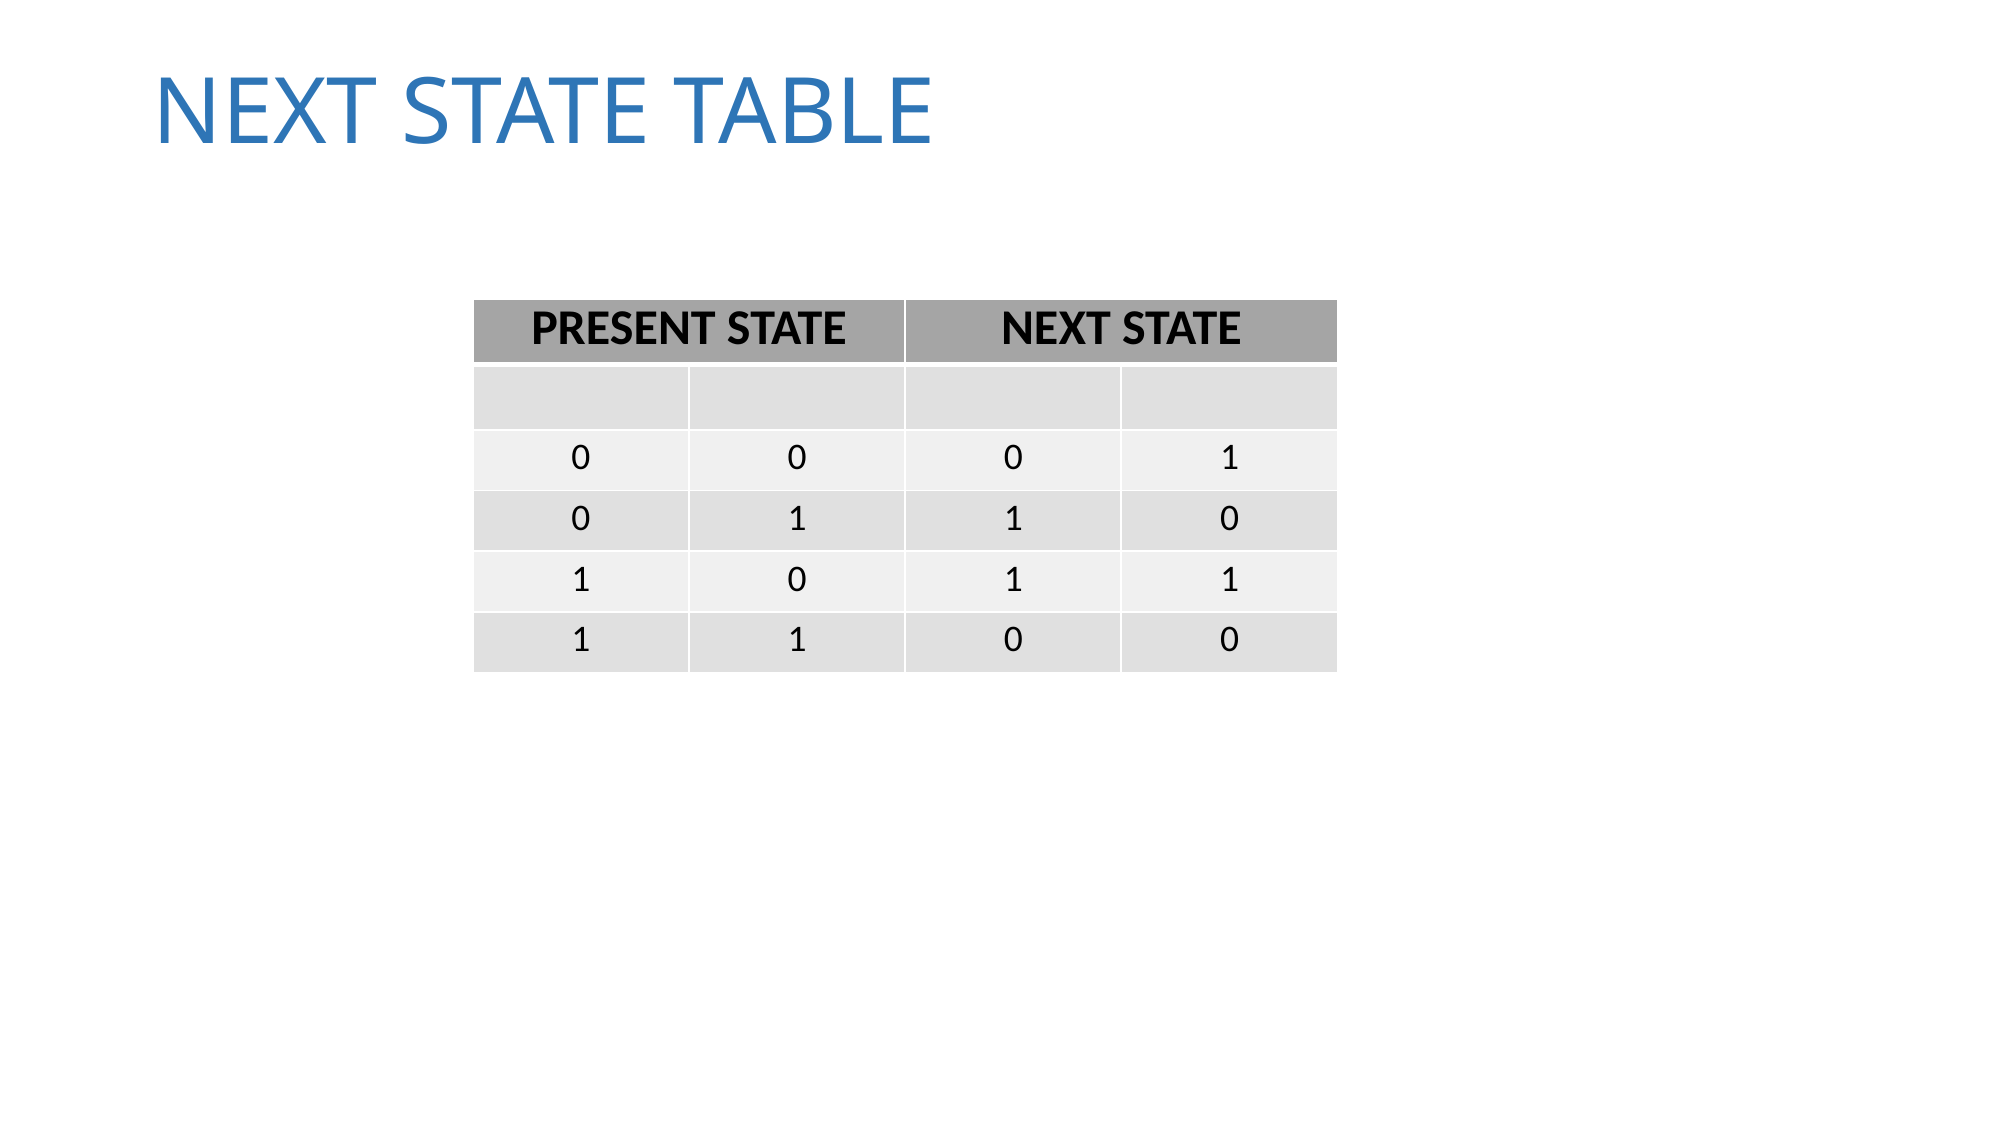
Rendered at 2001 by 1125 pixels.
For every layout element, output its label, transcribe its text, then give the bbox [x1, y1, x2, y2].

title NEXT STATE TABLE [137, 59, 1863, 278]
